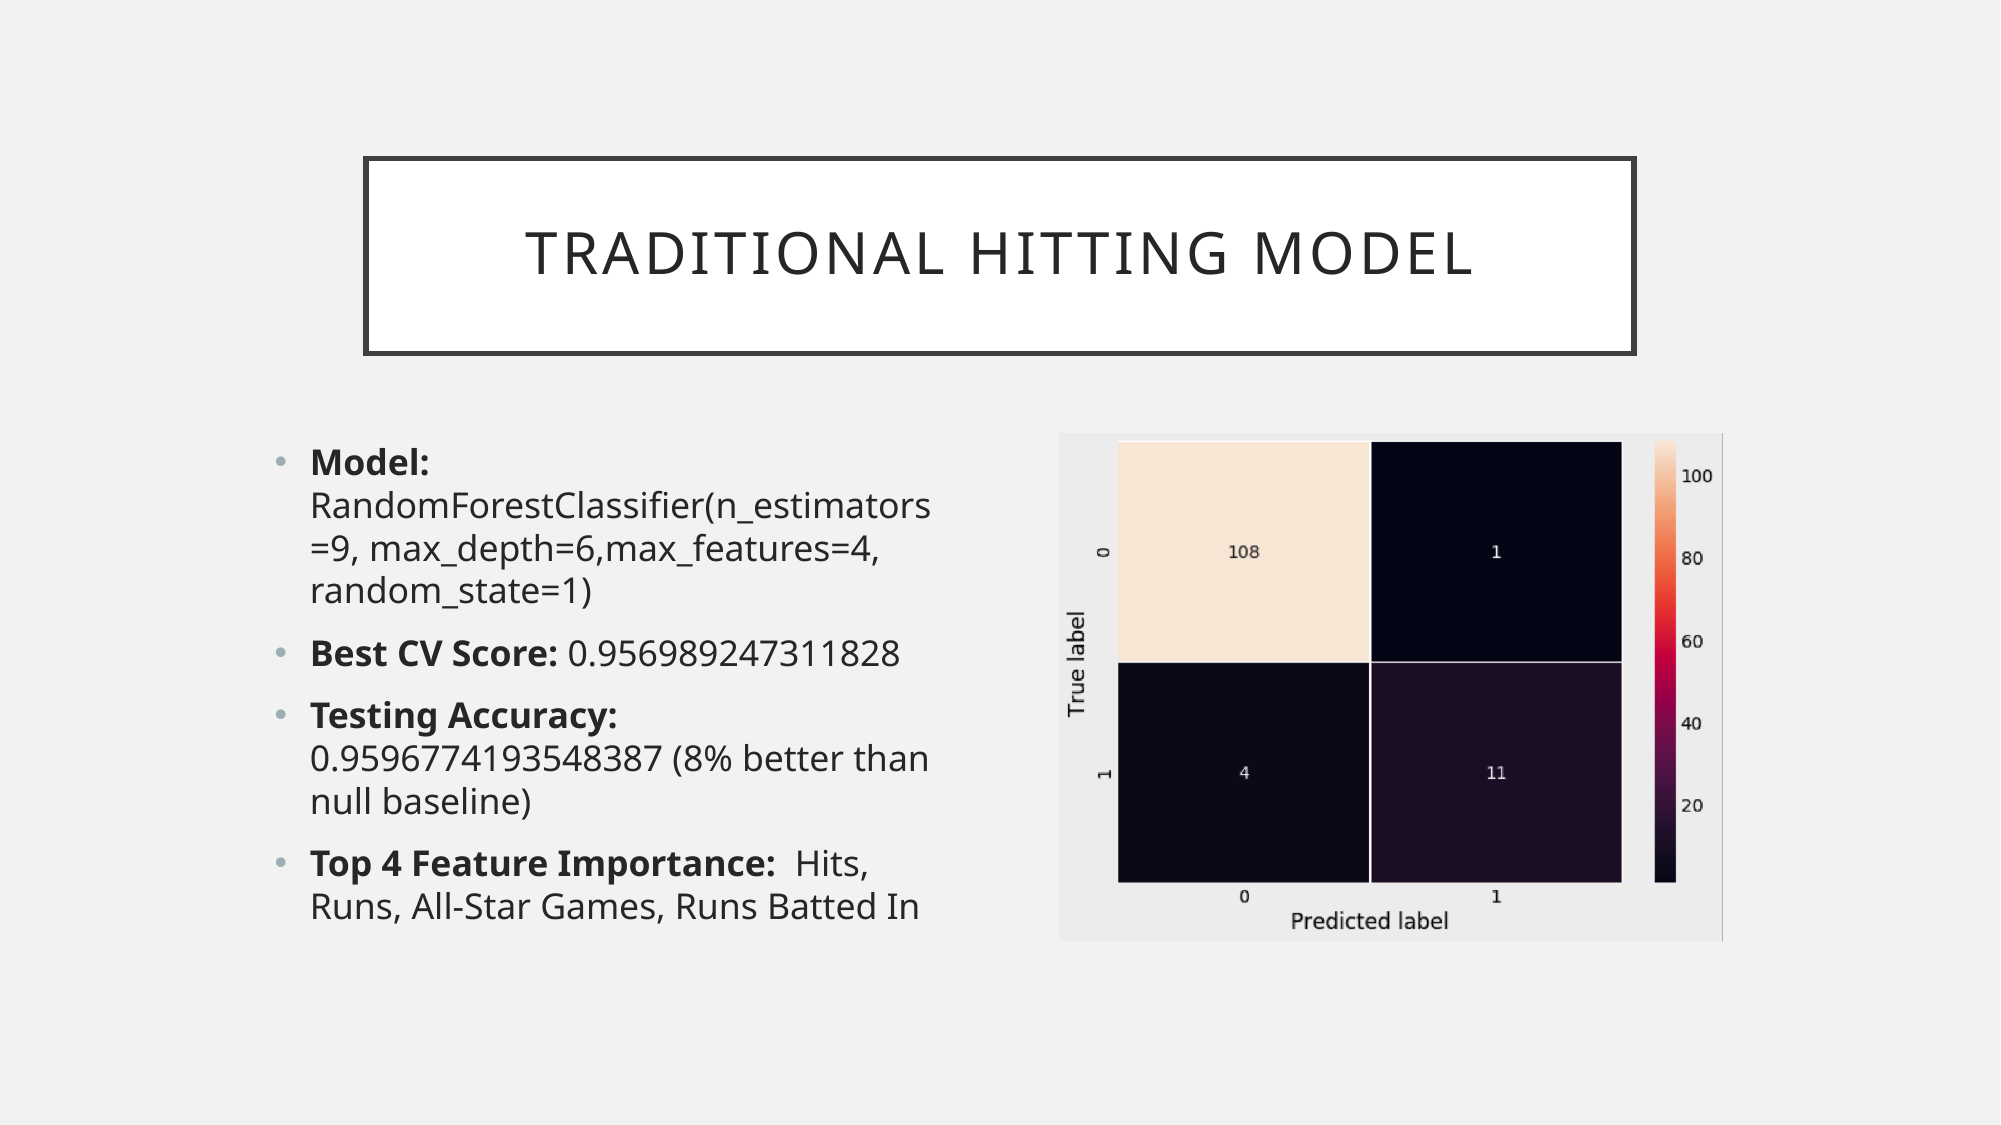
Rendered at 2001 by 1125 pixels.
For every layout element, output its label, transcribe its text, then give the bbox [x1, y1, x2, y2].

title Traditional Hitting model [363, 156, 1637, 356]
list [1057, 432, 1723, 942]
list Model: RandomForestClassifier(n_estimators=9, max_depth=6,max_features=4, random_state=1) Best CV Score: 0.956989247311828 Testing Accuracy: 0.9596774193548387 (8% better than null baseline) Top 4 Feature Importance: Hits, Runs, All-Star Games, Runs Batted In [259, 432, 961, 942]
